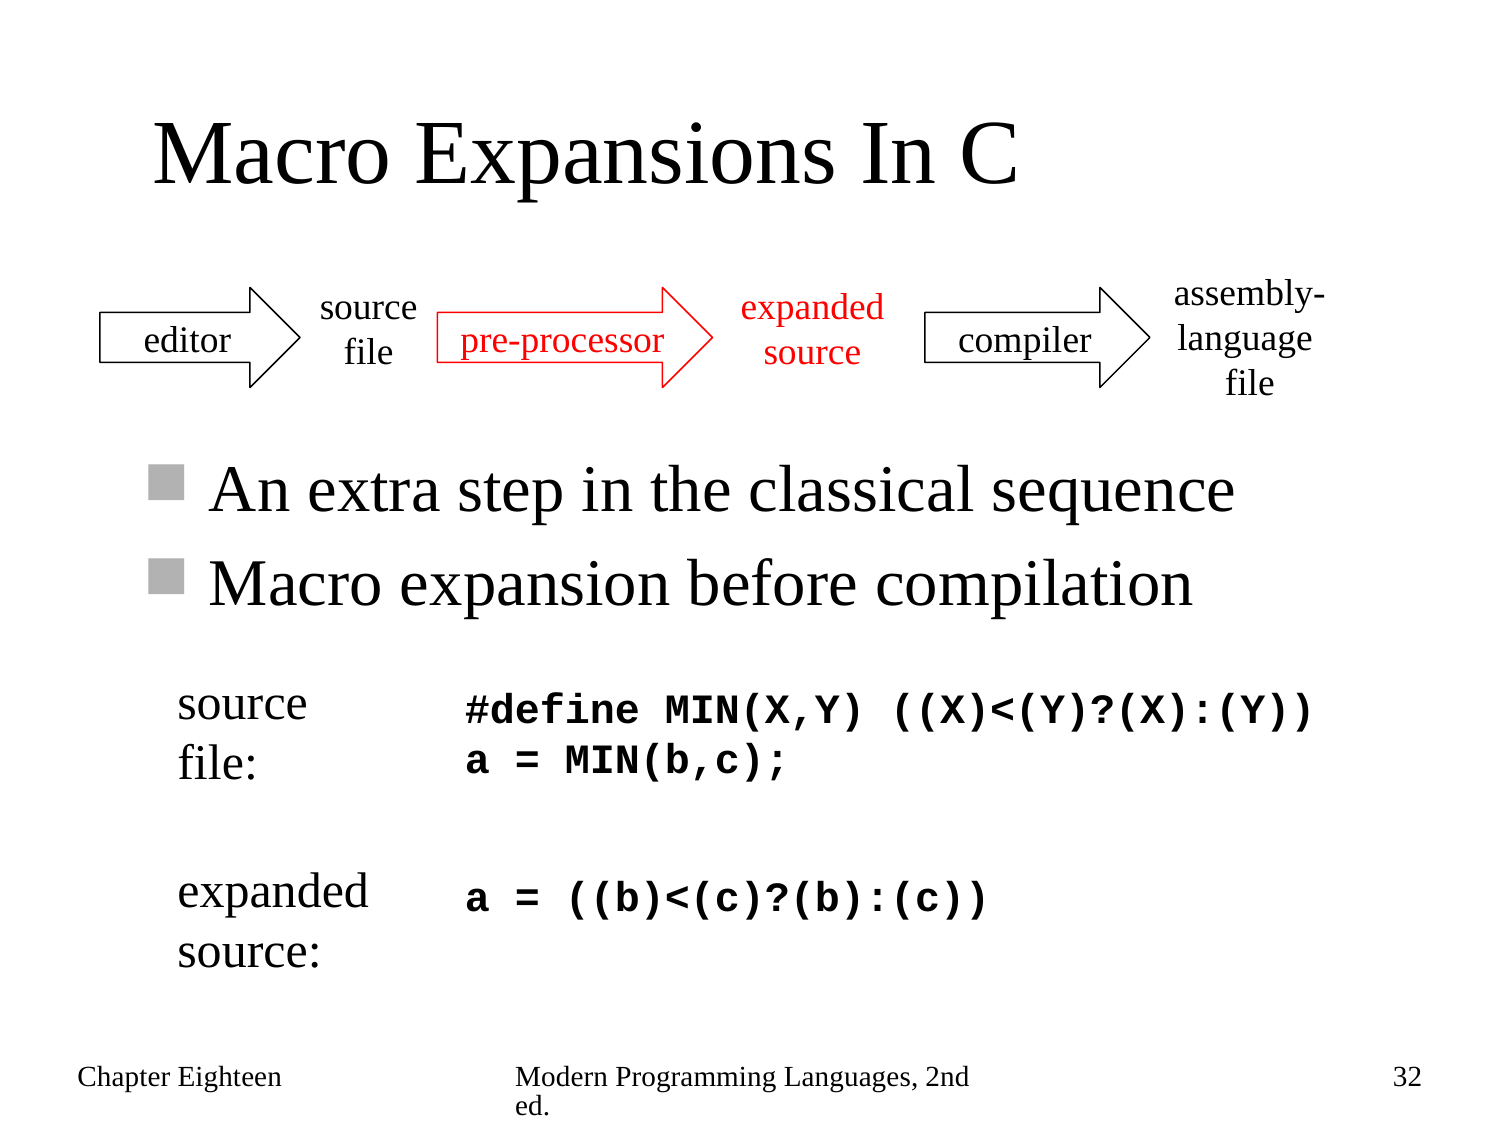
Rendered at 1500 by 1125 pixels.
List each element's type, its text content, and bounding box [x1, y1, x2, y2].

text_box source file: [162, 662, 363, 798]
text_box editor [99, 287, 275, 388]
text_box #define MIN(X,Y) ((X)<(Y)?(X):(Y)) a = MIN(b,c); [449, 674, 1413, 790]
slide_number Chapter Eighteen [62, 1036, 401, 1113]
slide_number 32 [1124, 1036, 1438, 1113]
text_box expanded source: [162, 849, 388, 985]
text_box assembly-language file [1137, 260, 1363, 411]
footer Modern Programming Languages, 2nd ed. [499, 1036, 1001, 1113]
text_box a = ((b)<(c)?(b):(c)) [449, 862, 1413, 928]
text_box compiler [938, 287, 1137, 388]
list An extra step in the classical sequence Macro expansion before compilation [137, 437, 1413, 663]
text_box pre-processor [463, 287, 687, 388]
text_box source file [275, 274, 463, 380]
title Macro Expansions In C [137, 56, 1413, 238]
text_box expanded source [687, 274, 938, 380]
